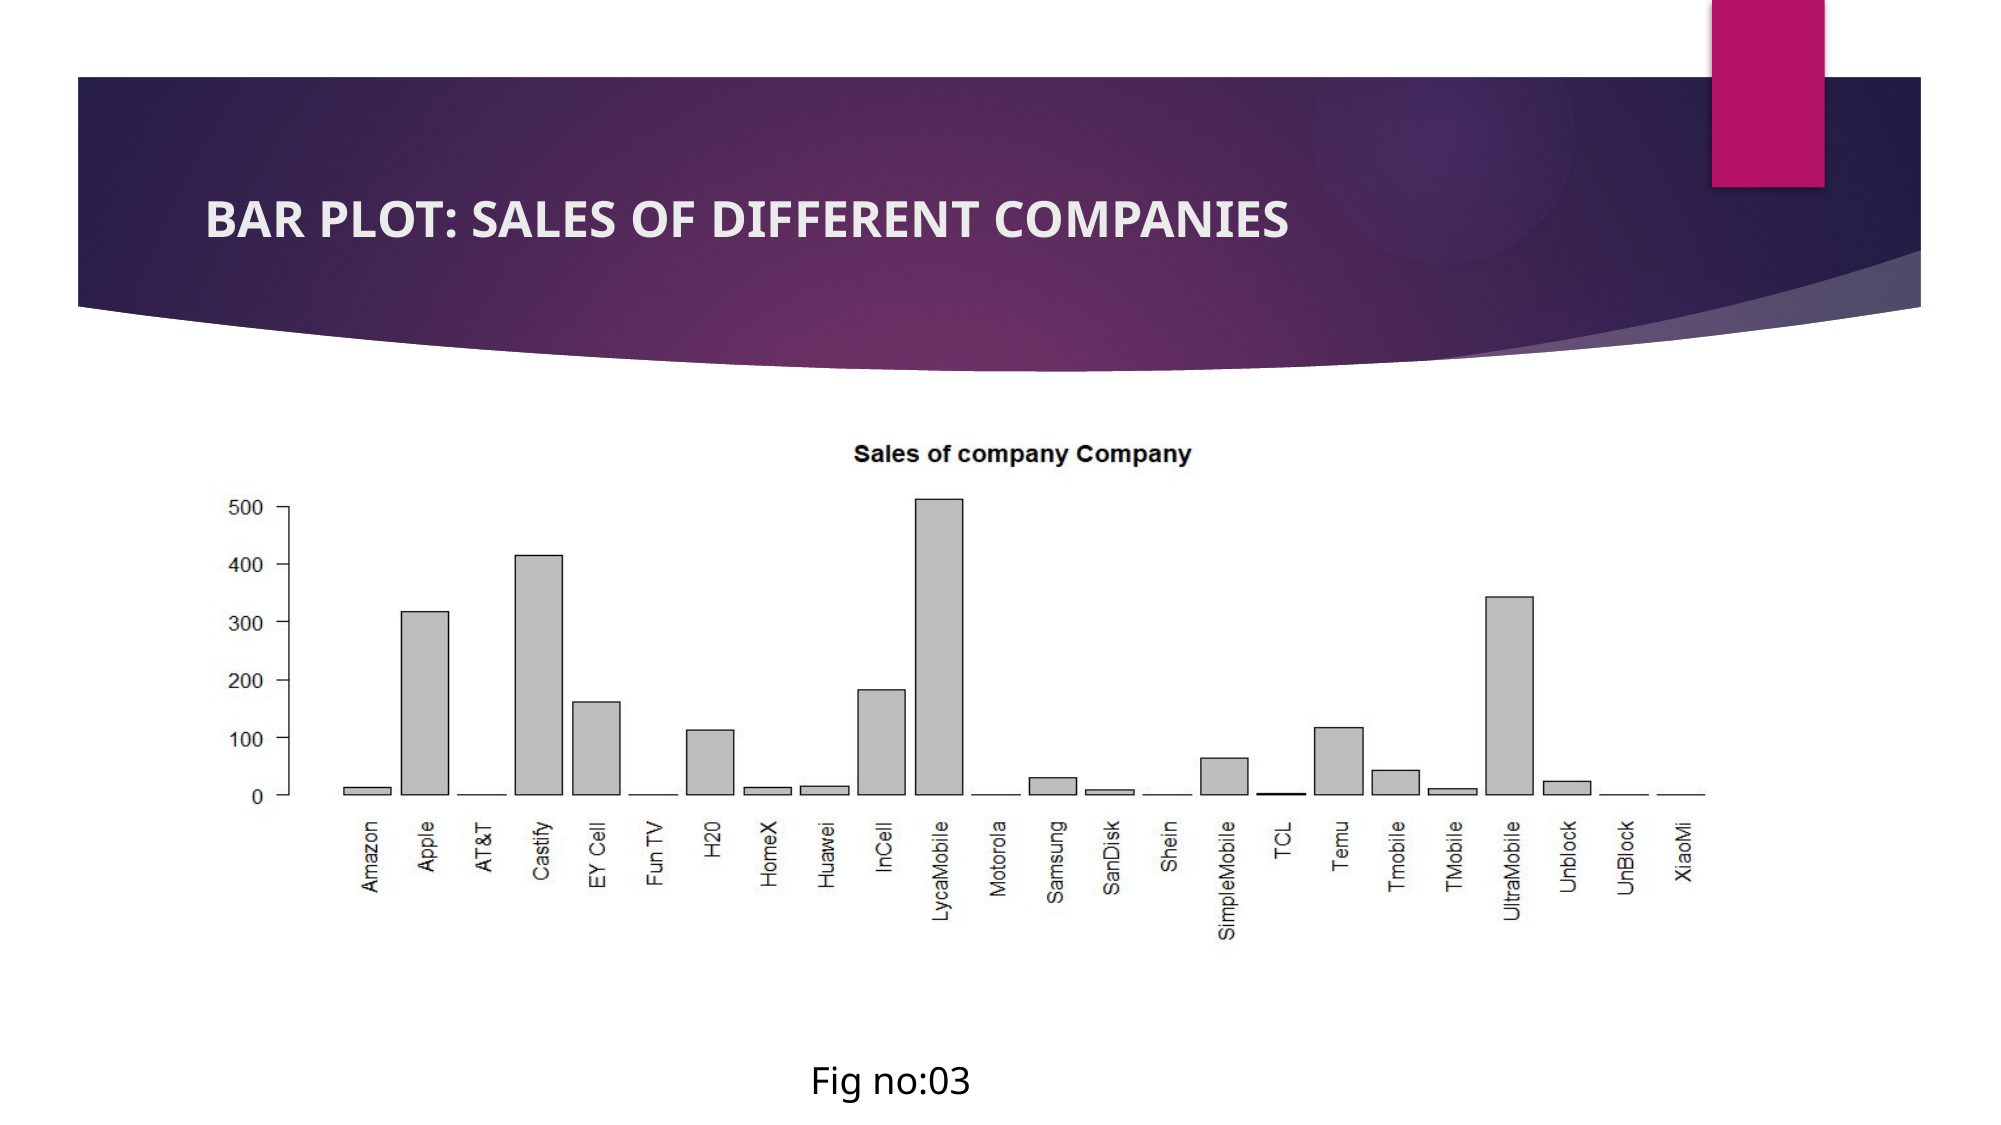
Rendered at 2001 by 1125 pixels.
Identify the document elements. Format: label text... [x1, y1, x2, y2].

text_box Fig no:03 [795, 1049, 1284, 1110]
title BAR PLOT: SALES OF DIFFERENT COMPANIES [189, 159, 1627, 276]
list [189, 406, 1810, 986]
